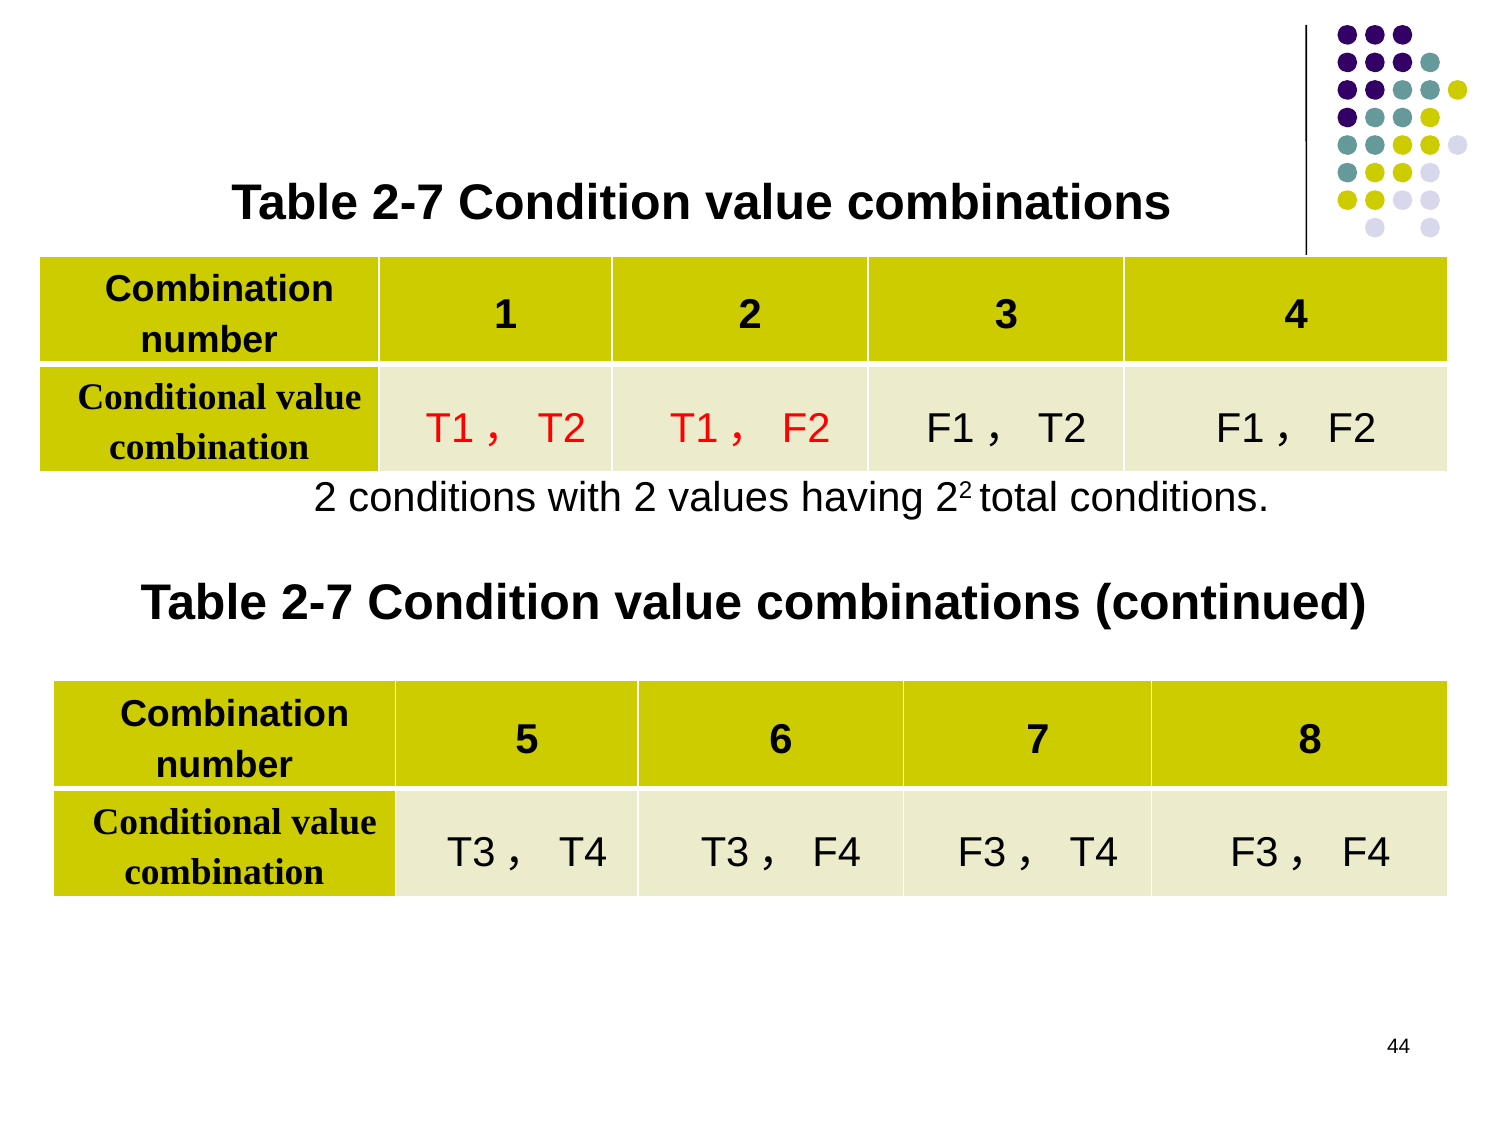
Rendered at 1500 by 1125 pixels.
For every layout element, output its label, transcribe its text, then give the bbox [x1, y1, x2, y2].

table_header 7 [904, 681, 1151, 786]
table_cell Conditional value combination [40, 367, 378, 471]
table_cell T3，F4 [639, 791, 903, 896]
table_header Combination number [54, 681, 395, 786]
table_header Combination number [40, 257, 378, 361]
text_box Table 2-7 Condition value combinations [117, 162, 1287, 237]
table_header 3 [869, 257, 1123, 361]
slide_number 44 [1074, 1025, 1425, 1100]
table_header 4 [1125, 257, 1447, 361]
table_cell F3，F4 [1152, 791, 1447, 896]
table_header 6 [639, 681, 903, 786]
table_cell T1，T2 [380, 367, 611, 462]
table_header 1 [380, 257, 611, 361]
table_cell Conditional value combination [54, 791, 395, 896]
table_cell F1，T2 [869, 367, 1123, 462]
table_header 8 [1152, 681, 1447, 786]
table_header 2 [613, 257, 867, 361]
table_cell T1，F2 [613, 367, 867, 462]
text_box 2 conditions with 2 values having 22 total conditions. [298, 462, 1285, 528]
table_cell F1，F2 [1125, 367, 1447, 471]
table_header 5 [396, 681, 637, 786]
text_box Table 2-7 Condition value combinations (continued) [41, 561, 1467, 637]
table_cell T3，T4 [396, 791, 637, 896]
table_cell F3，T4 [904, 791, 1151, 896]
